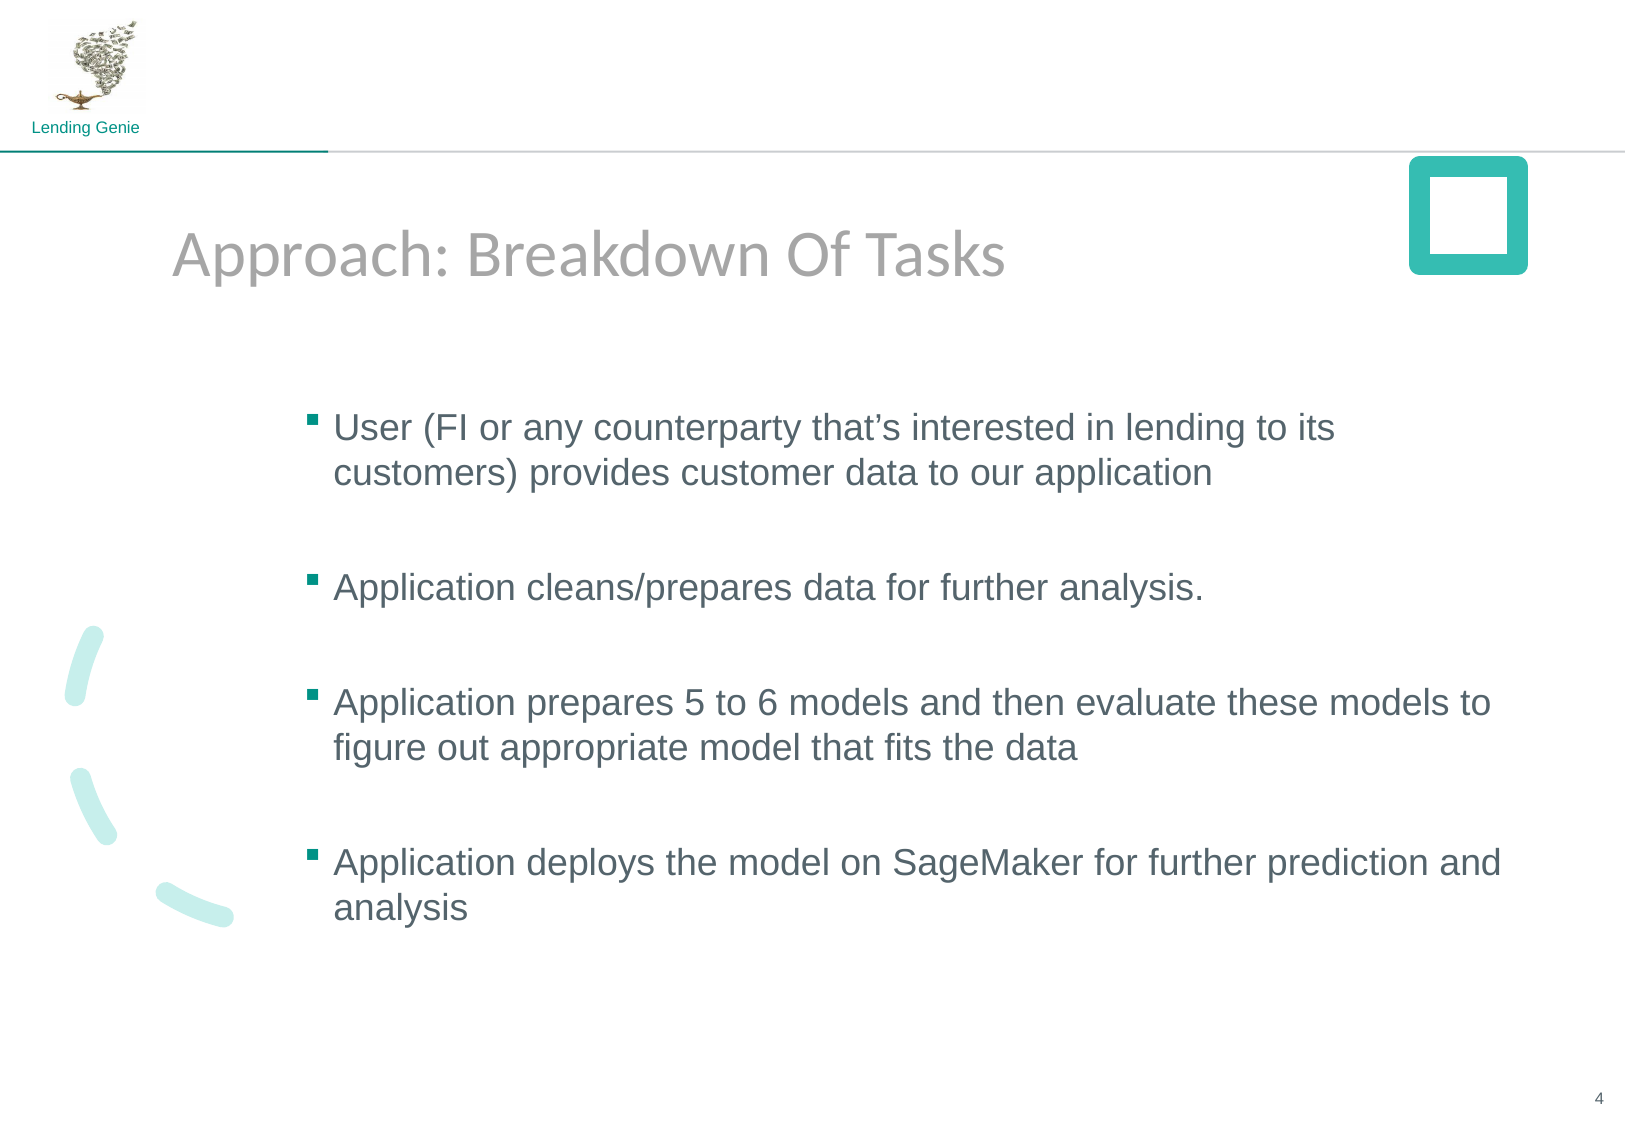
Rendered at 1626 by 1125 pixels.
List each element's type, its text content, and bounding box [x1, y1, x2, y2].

title Approach: Breakdown Of Tasks [156, 201, 1532, 300]
text_box [72, 636, 283, 924]
text_box [1419, 166, 1518, 265]
text_box User (FI or any counterparty that’s interested in lending to its customers) provides customer data to our application Application cleans/prepares data for further analysis. Application prepares 5 to 6 models and then evaluate these models to figure out appropriate model that fits the data Application deploys the model on SageMaker for further prediction and analysis [287, 299, 1535, 1032]
picture [48, 18, 146, 114]
